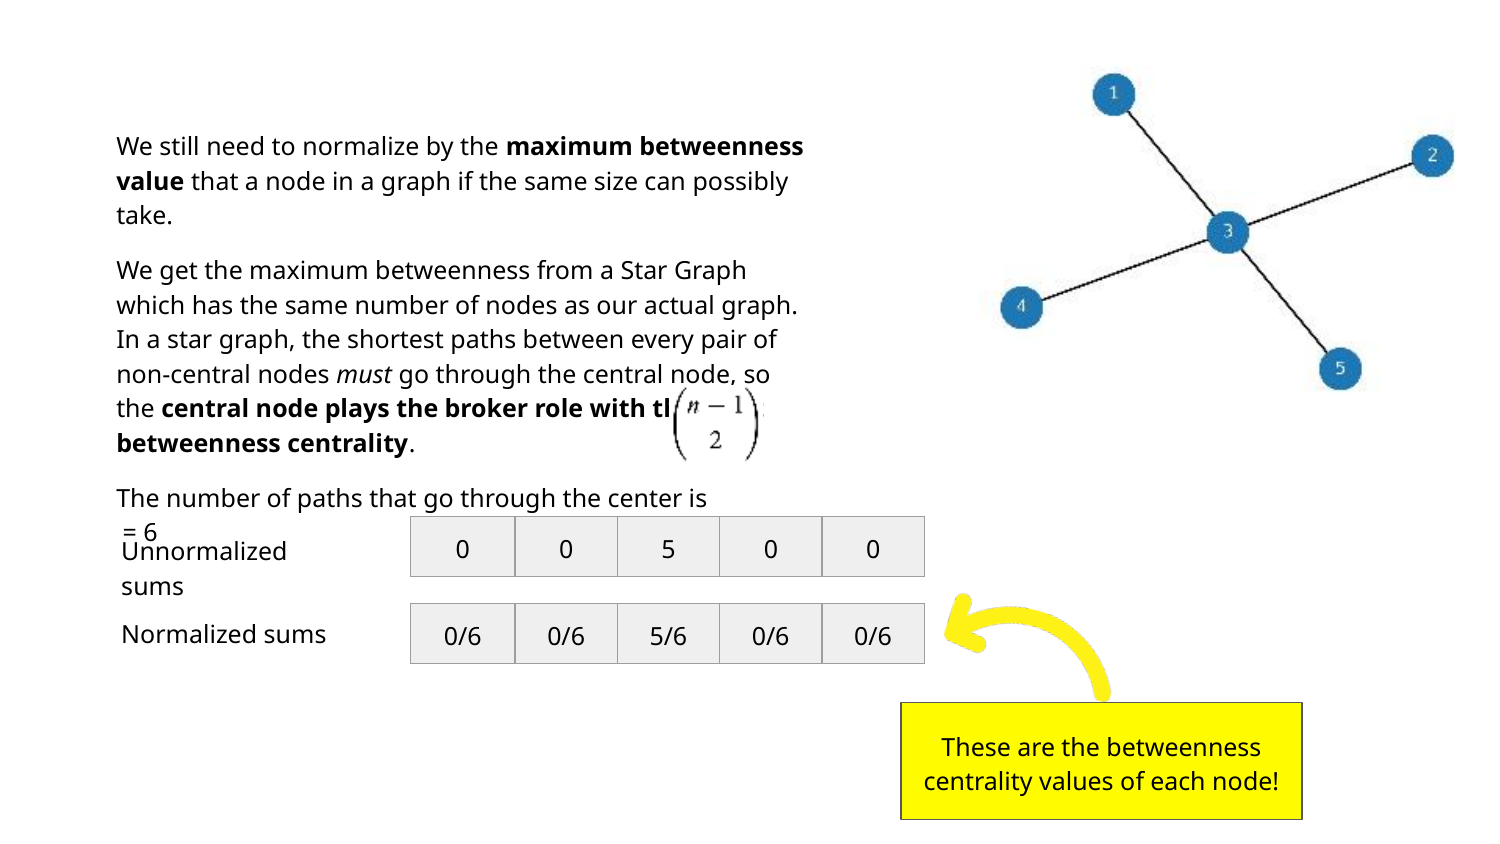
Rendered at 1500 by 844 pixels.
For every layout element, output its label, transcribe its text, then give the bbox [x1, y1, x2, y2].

table_header 0/6 [720, 604, 821, 663]
text_box We still need to normalize by the maximum betweenness value that a node in a graph if the same size can possibly take. We get the maximum betweenness from a Star Graph which has the same number of nodes as our actual graph. In a star graph, the shortest paths between every pair of non-central nodes must go through the central node, so the central node plays the broker role with the most betweenness centrality. The number of paths that go through the center is = 6 [101, 111, 822, 562]
table_header 5/6 [618, 604, 719, 663]
table_header 0 [516, 517, 617, 576]
text_box Unnormalized sums [106, 516, 355, 598]
table_header 0 [411, 517, 514, 576]
text_box These are the betweenness centrality values of each node! [901, 702, 1303, 820]
picture [669, 385, 763, 466]
table_header 0 [823, 517, 924, 576]
picture [938, 556, 1127, 735]
table_header 0/6 [516, 604, 617, 663]
picture [979, 66, 1476, 398]
text_box Normalized sums [106, 598, 355, 664]
table_header 0/6 [823, 604, 924, 663]
table_header 0/6 [411, 604, 514, 663]
table_header 0 [720, 517, 821, 576]
table_header 5 [618, 517, 719, 576]
